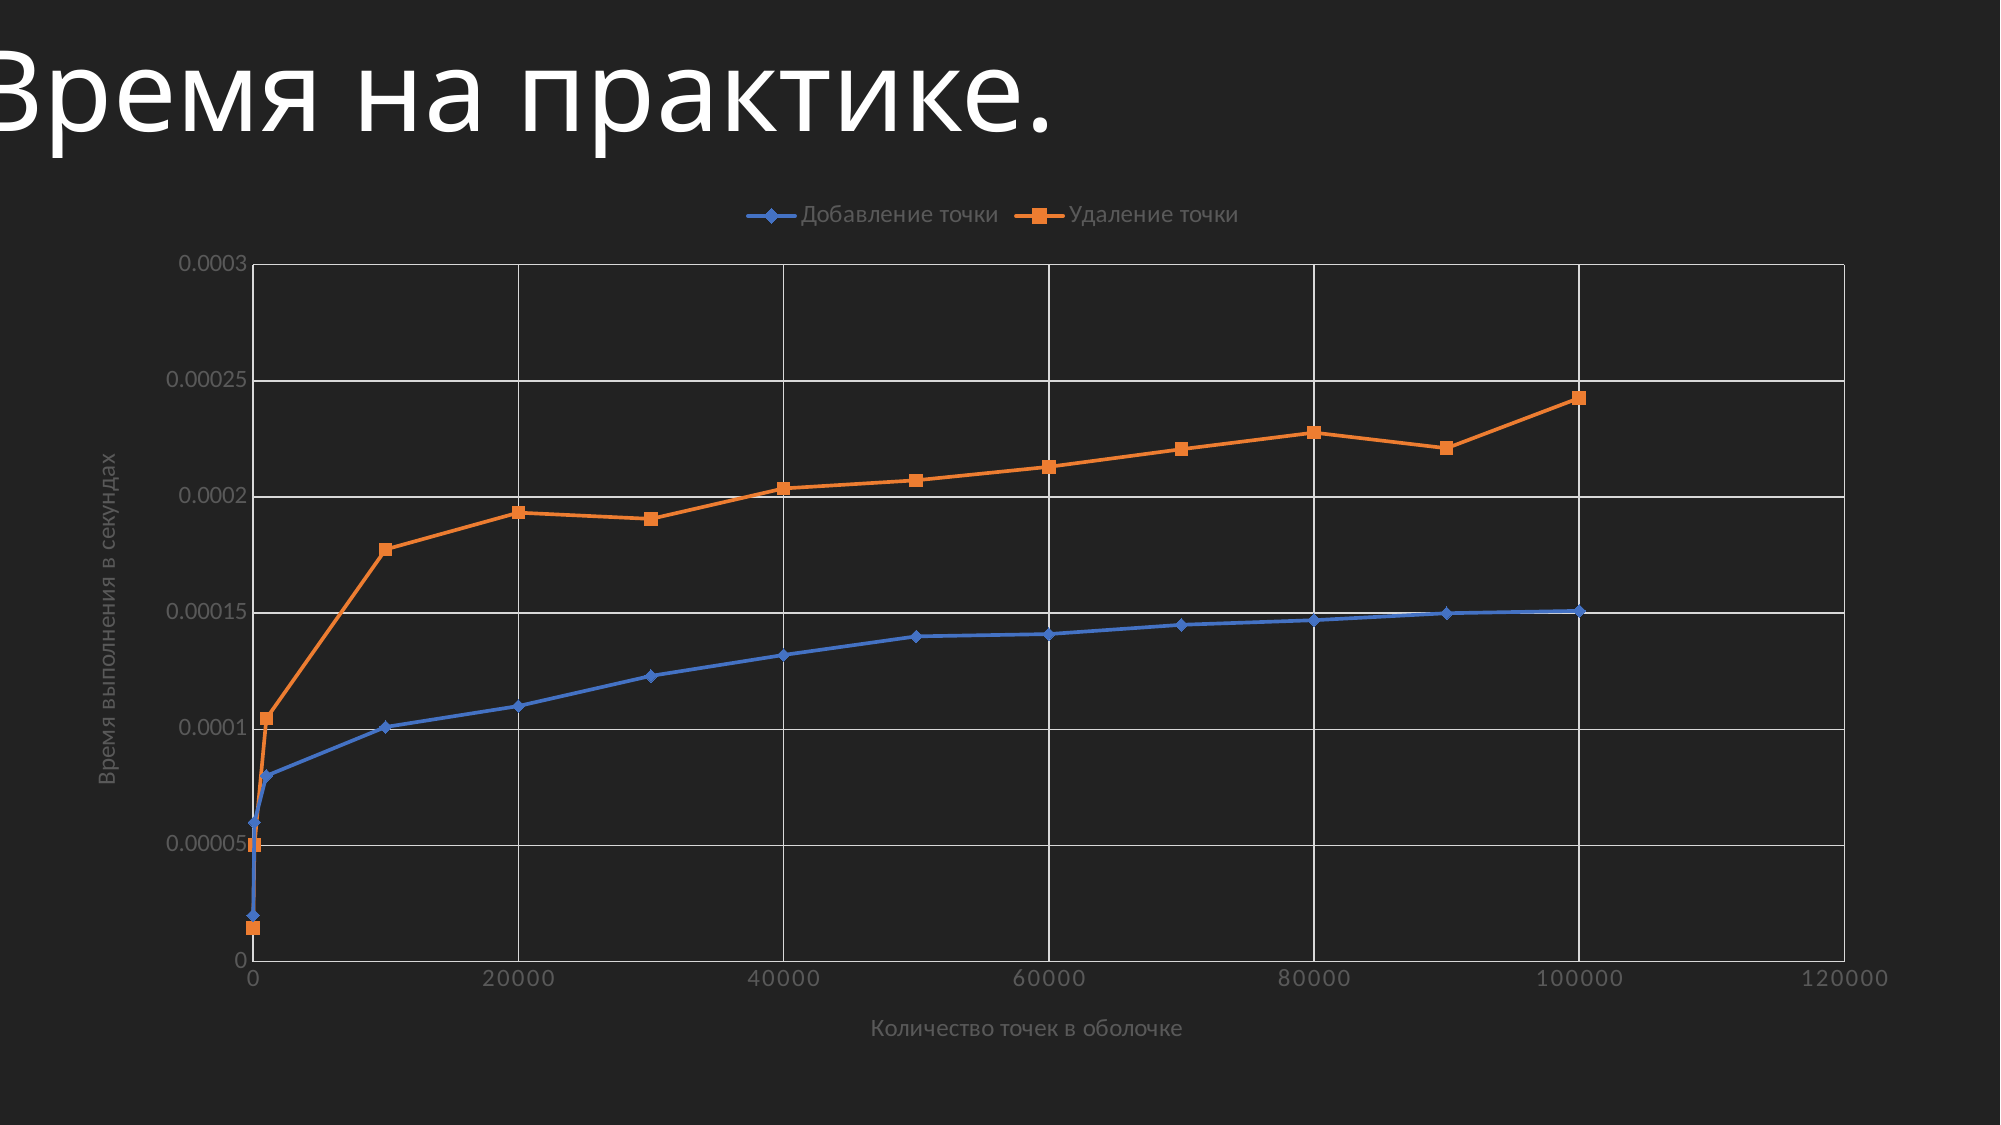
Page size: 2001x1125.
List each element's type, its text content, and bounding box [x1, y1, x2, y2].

text_box Время на практике. [0, 12, 1100, 162]
chart [61, 186, 1926, 1076]
